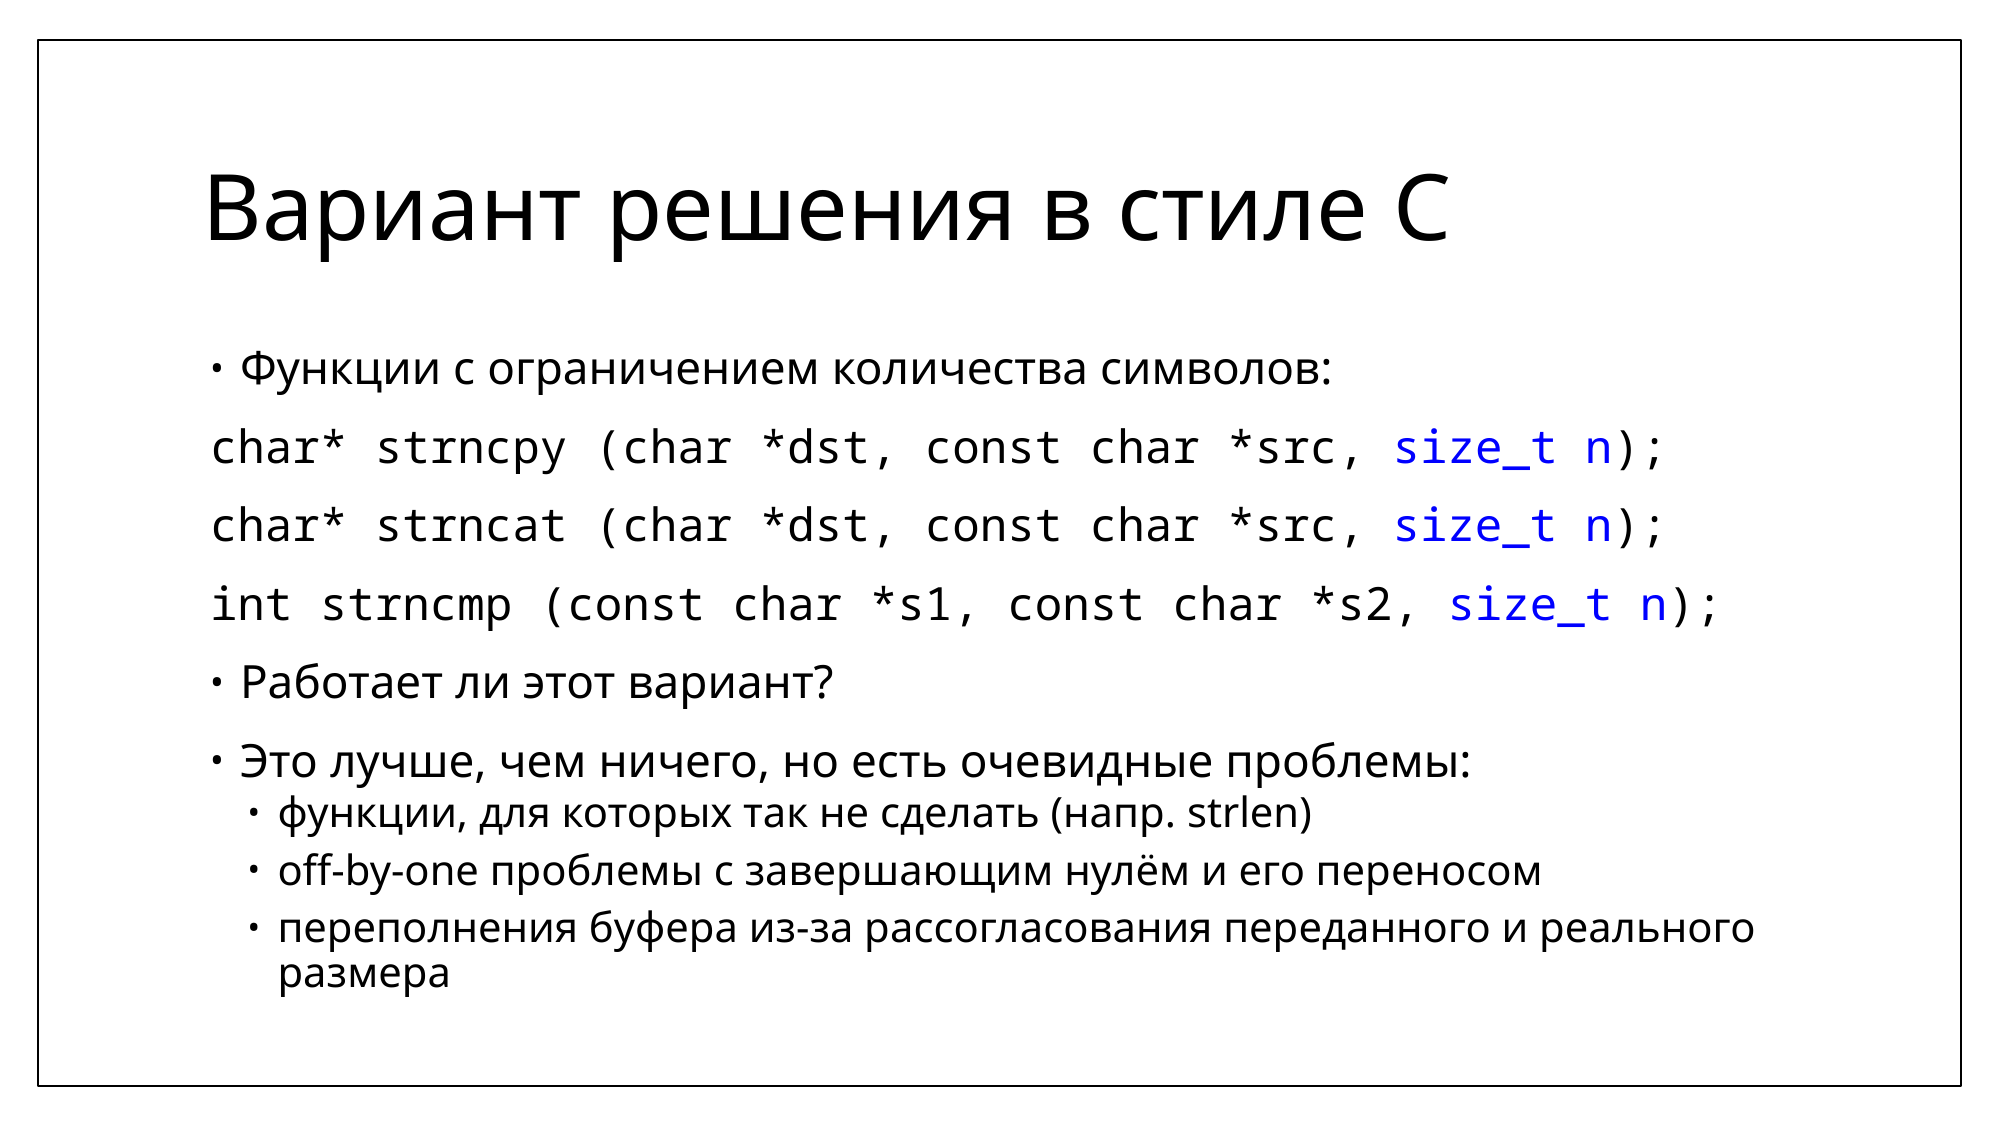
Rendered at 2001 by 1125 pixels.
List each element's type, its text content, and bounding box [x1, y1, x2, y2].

list Функции с ограничением количества символов: char* strncpy (char *dst, const char *src, size_t n); char* strncat (char *dst, const char *src, size_t n); int strncmp (const char *s1, const char *s2, size_t n); Работает ли этот вариант? Это лучше, чем ничего, но есть очевидные проблемы: функции, для которых так не сделать (напр. strlen) off-by-one проблемы с завершающим нулём и его переносом переполнения буфера из-за рассогласования переданного и реального размера [187, 337, 1808, 1000]
title Вариант решения в стиле C [187, 99, 1808, 323]
